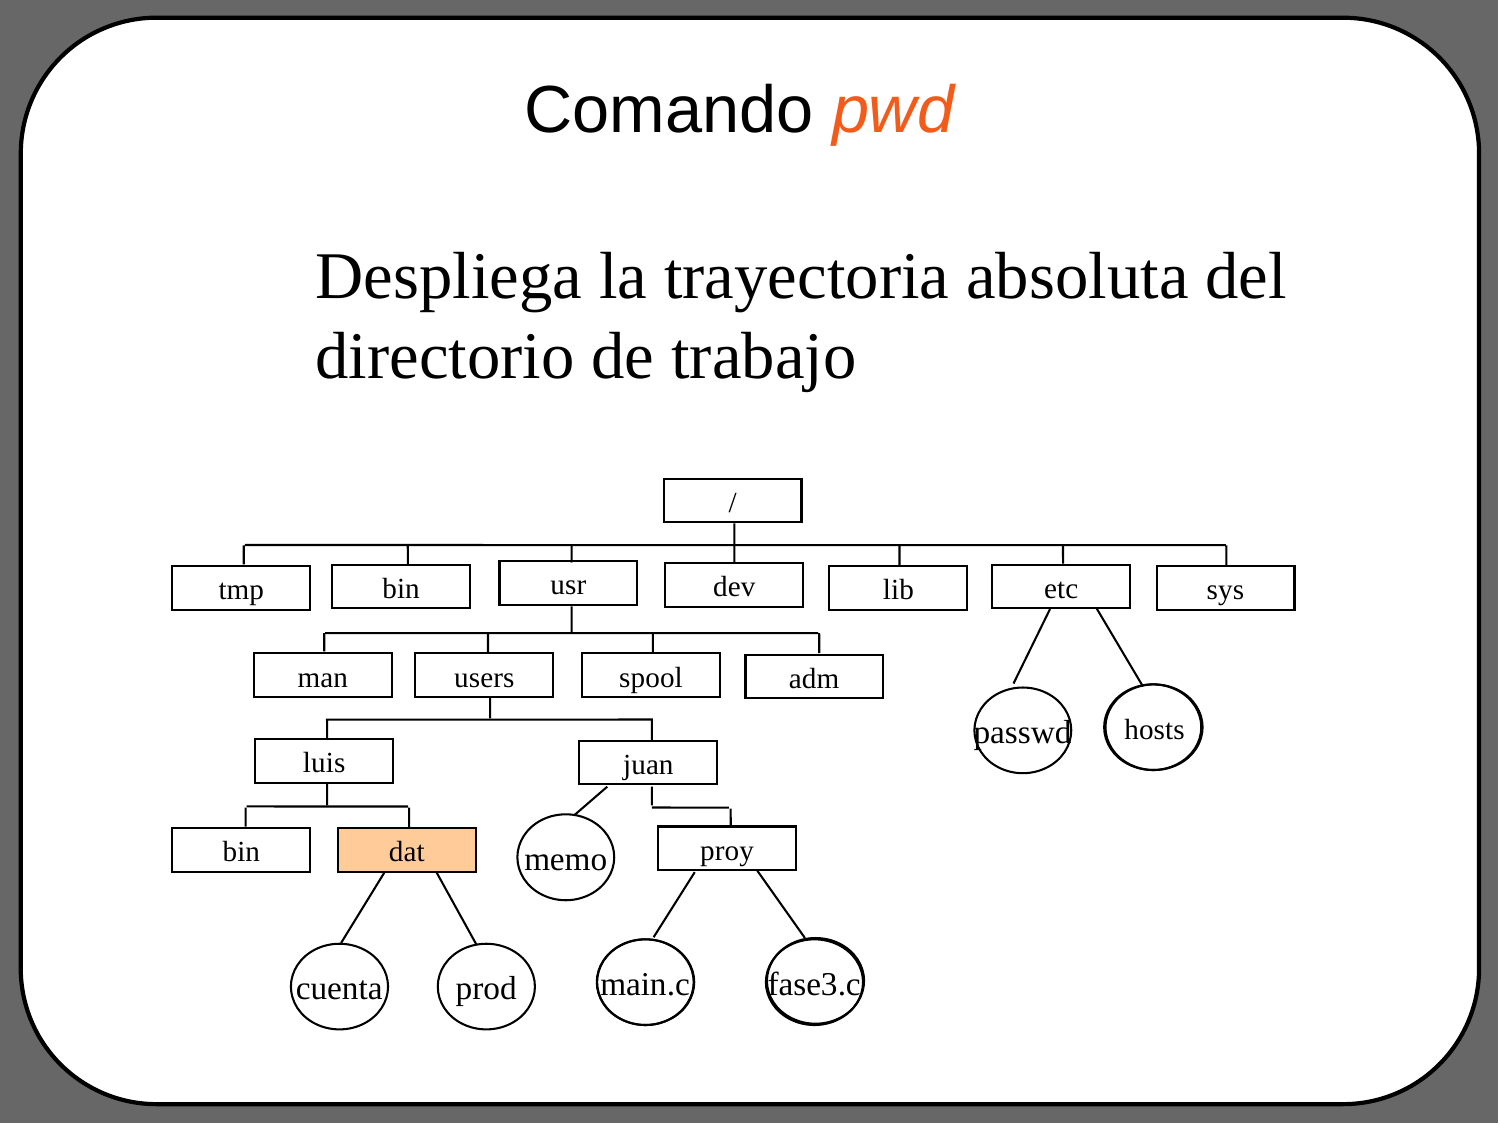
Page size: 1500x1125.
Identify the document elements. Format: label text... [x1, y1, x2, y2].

title Comando pwd [101, 11, 1378, 201]
text_box man [253, 653, 392, 698]
text_box luis [255, 739, 394, 784]
text_box [1105, 711, 1109, 744]
text_box dat [338, 827, 476, 872]
text_box cuenta [290, 943, 389, 1030]
text_box lib [829, 565, 968, 610]
text_box bin [332, 564, 471, 609]
text_box [597, 939, 695, 1026]
text_box tmp [172, 565, 311, 610]
text_box usr [499, 561, 638, 606]
text_box passwd [974, 687, 1072, 774]
text_box [766, 938, 865, 1024]
text_box / [663, 478, 802, 523]
text_box [1114, 684, 1195, 703]
text_box sys [1156, 565, 1295, 610]
text_box etc [992, 564, 1131, 609]
text_box users [415, 653, 554, 698]
text_box proy [657, 826, 797, 870]
list Despliega la trayectoria absoluta del directorio de trabajo [96, 219, 1384, 405]
text_box prod [437, 943, 535, 1030]
text_box juan [579, 740, 718, 785]
text_box memo [517, 814, 615, 901]
text_box hosts [1109, 703, 1225, 753]
text_box spool [582, 653, 721, 698]
text_box adm [745, 654, 883, 699]
text_box bin [172, 827, 311, 872]
text_box dev [665, 563, 804, 607]
text_box [1115, 753, 1193, 771]
